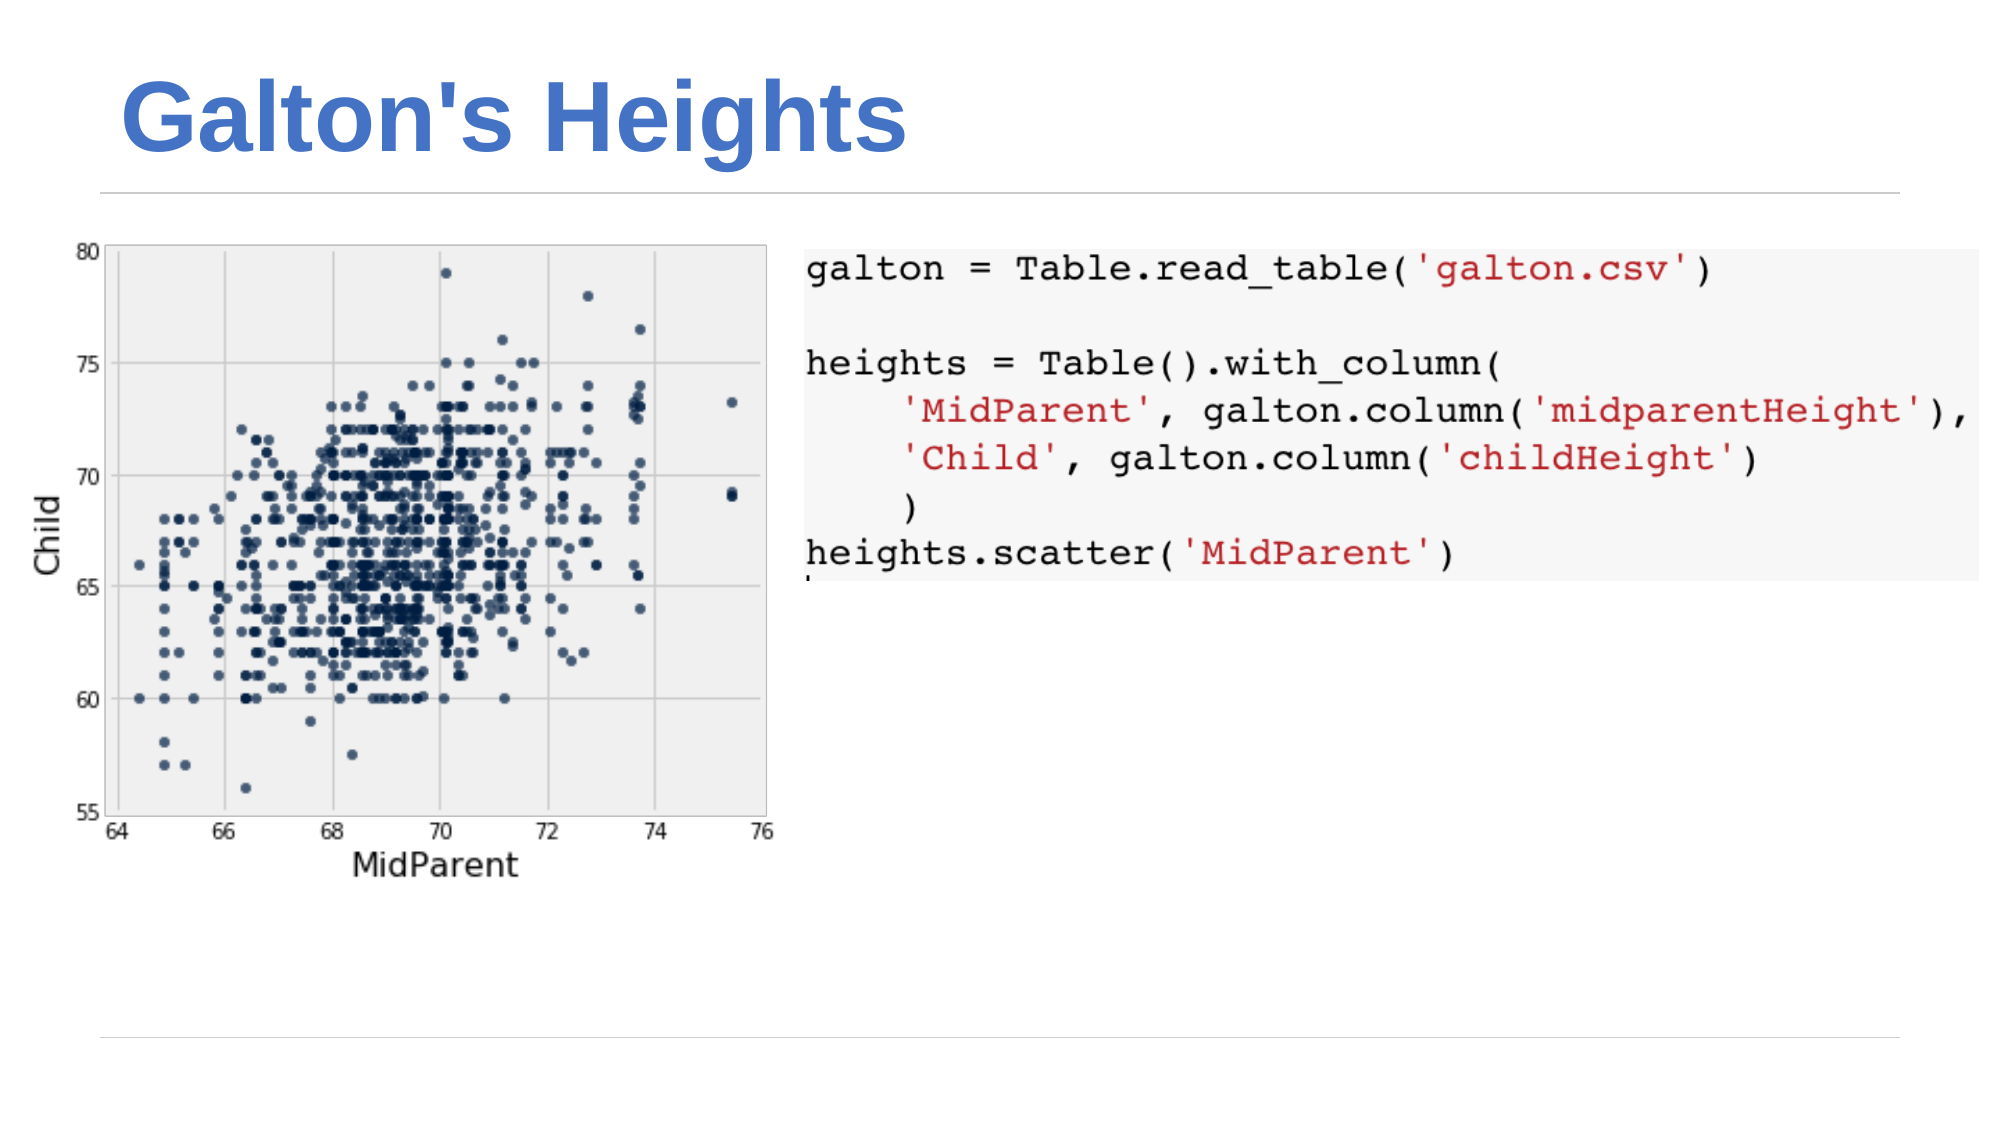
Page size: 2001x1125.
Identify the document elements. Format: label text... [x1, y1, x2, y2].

picture [804, 249, 1980, 581]
picture [20, 229, 790, 896]
title Galton's Heights [99, 45, 1567, 193]
